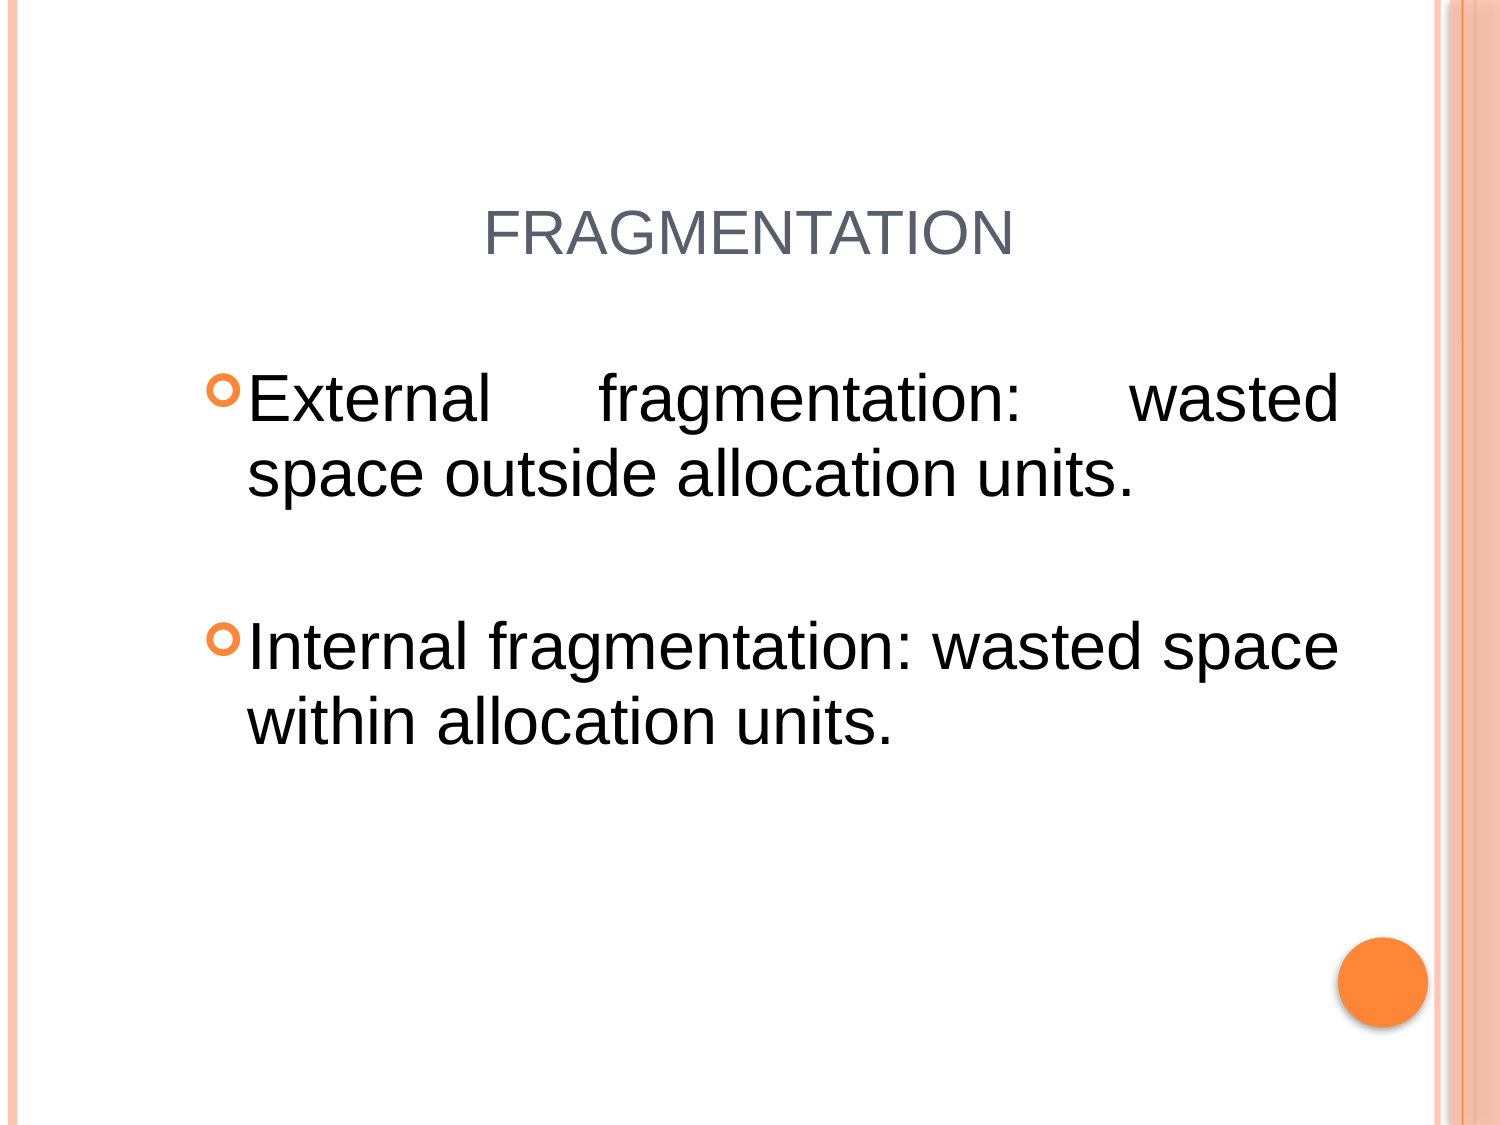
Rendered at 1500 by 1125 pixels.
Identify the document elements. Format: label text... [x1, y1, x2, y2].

list External fragmentation: wasted space outside allocation units. Internal fragmentation: wasted space within allocation units. [188, 354, 1357, 1098]
title Fragmentation [74, 88, 1425, 276]
